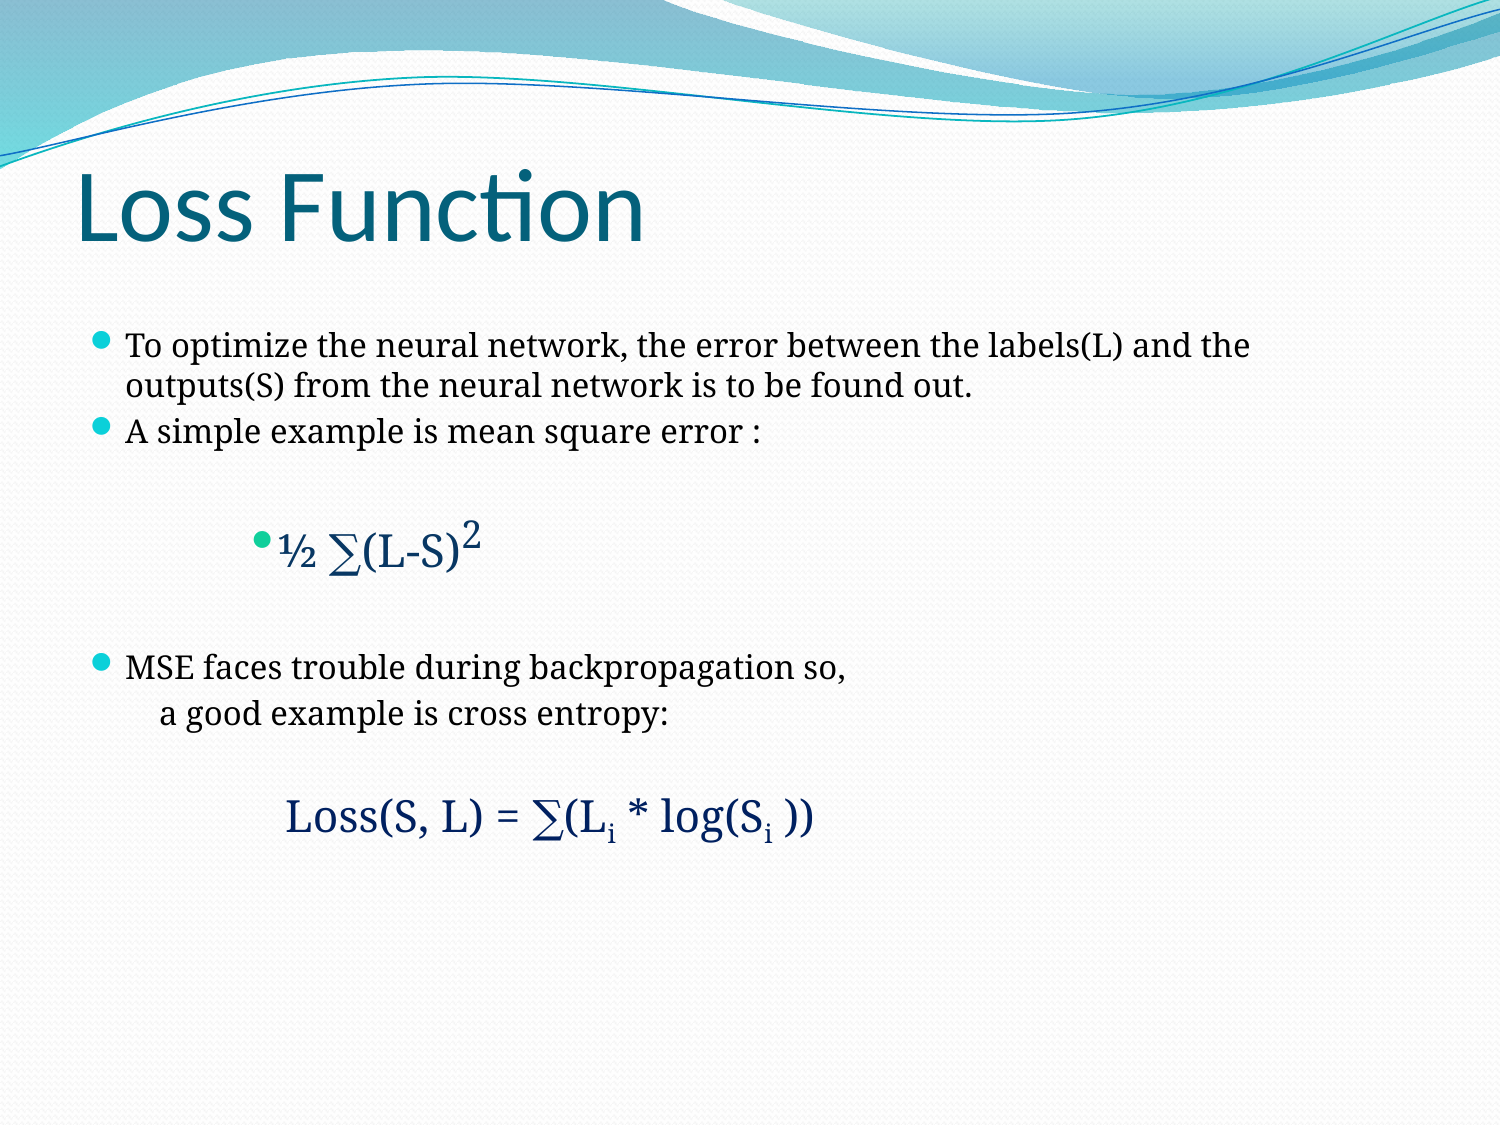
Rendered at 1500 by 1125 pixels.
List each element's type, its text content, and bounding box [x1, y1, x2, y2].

list To optimize the neural network, the error between the labels(L) and the outputs(S) from the neural network is to be found out. A simple example is mean square error : ½ ∑(L-S)2 MSE faces trouble during backpropagation so, a good example is cross entropy: Loss(S, L) = ∑(Li * log(Si )) [75, 317, 1425, 863]
title Loss Function [75, 75, 1425, 263]
